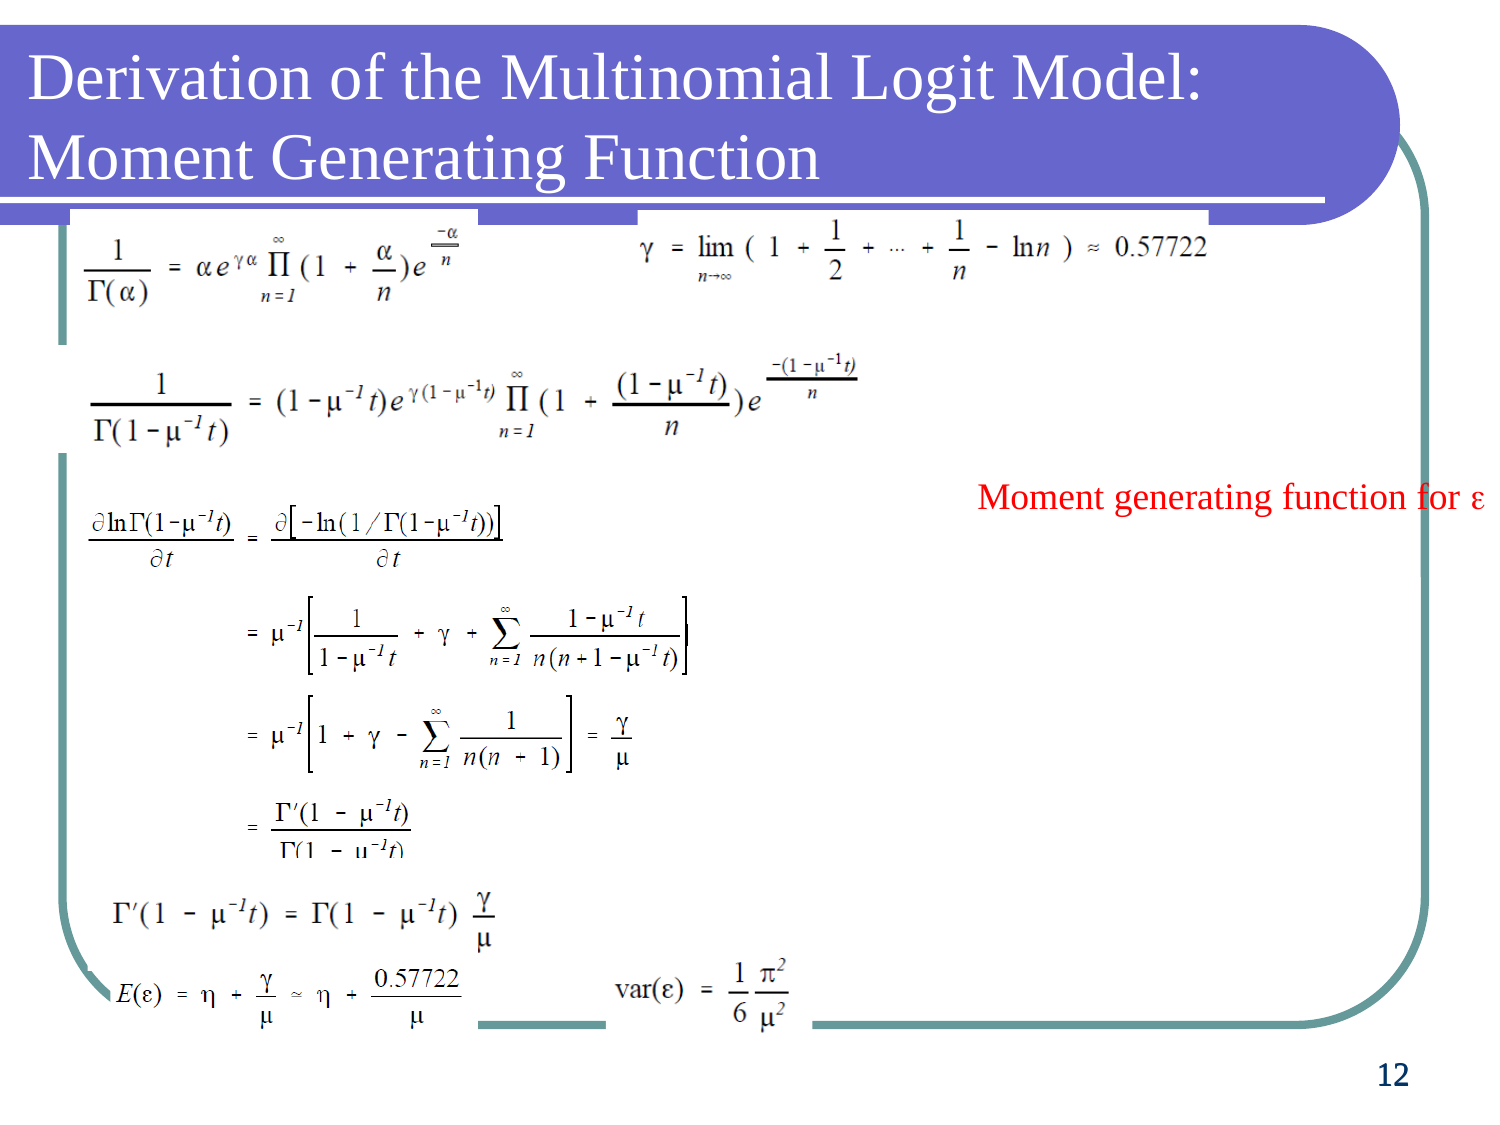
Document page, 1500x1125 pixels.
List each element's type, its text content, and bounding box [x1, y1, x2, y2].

picture [605, 937, 813, 1042]
picture [69, 209, 479, 316]
text_box Moment generating function for e [962, 464, 1500, 524]
picture [74, 491, 699, 1045]
picture [57, 344, 875, 453]
picture [637, 210, 1209, 290]
text_box 12 [1175, 1024, 1425, 1100]
title Derivation of the Multinomial Logit Model: Moment Generating Function [12, 37, 1393, 188]
